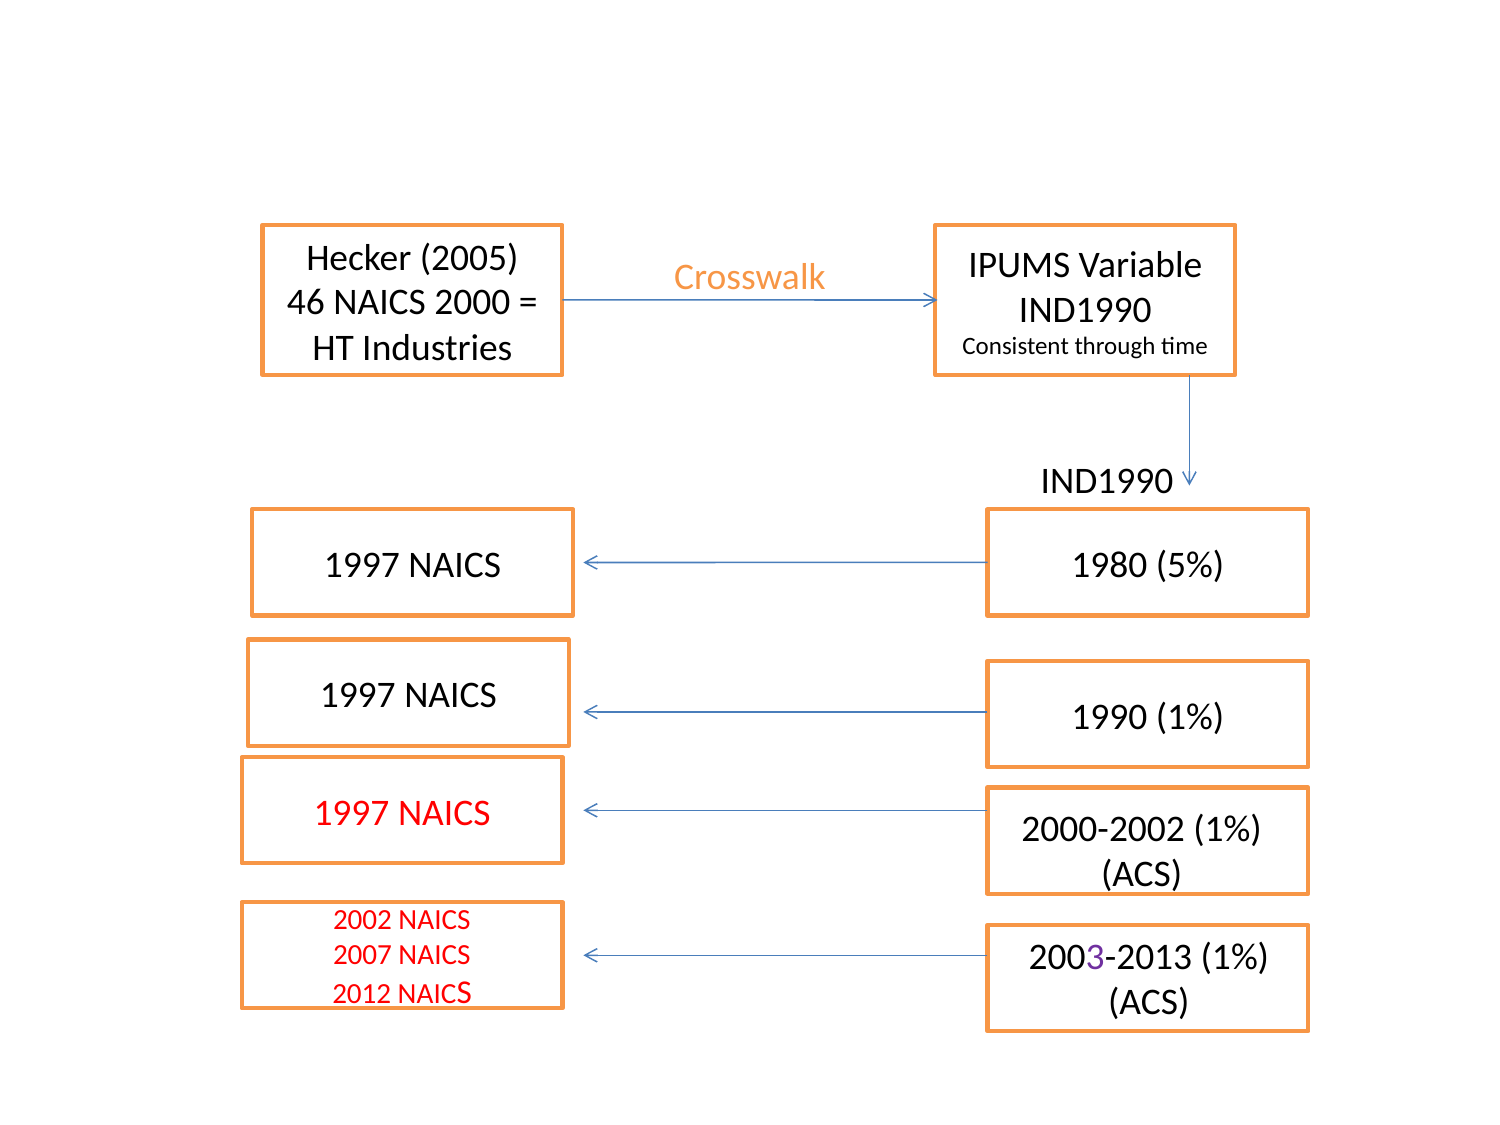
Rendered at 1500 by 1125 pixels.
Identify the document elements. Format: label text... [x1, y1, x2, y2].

text_box 2000-2002 (1%) (ACS) [1006, 796, 1277, 901]
text_box 1980 (5%) [985, 507, 1310, 618]
text_box 1997 NAICS [246, 637, 571, 748]
text_box [985, 923, 1310, 1033]
text_box 2003-2013 (1%) (ACS) [1013, 925, 1284, 1030]
text_box 1997 NAICS [250, 507, 575, 618]
text_box [985, 785, 1310, 896]
text_box 1990 (1%) [985, 659, 1310, 769]
text_box IPUMS Variable IND1990 Consistent through time [933, 223, 1237, 377]
text_box Hecker (2005) 46 NAICS 2000 = HT Industries [260, 223, 564, 377]
text_box 1997 NAICS [240, 755, 565, 865]
text_box 2002 NAICS 2007 NAICS 2012 NAICS [240, 900, 565, 1010]
text_box IND1990 [1025, 448, 1189, 509]
text_box Crosswalk [659, 244, 841, 299]
